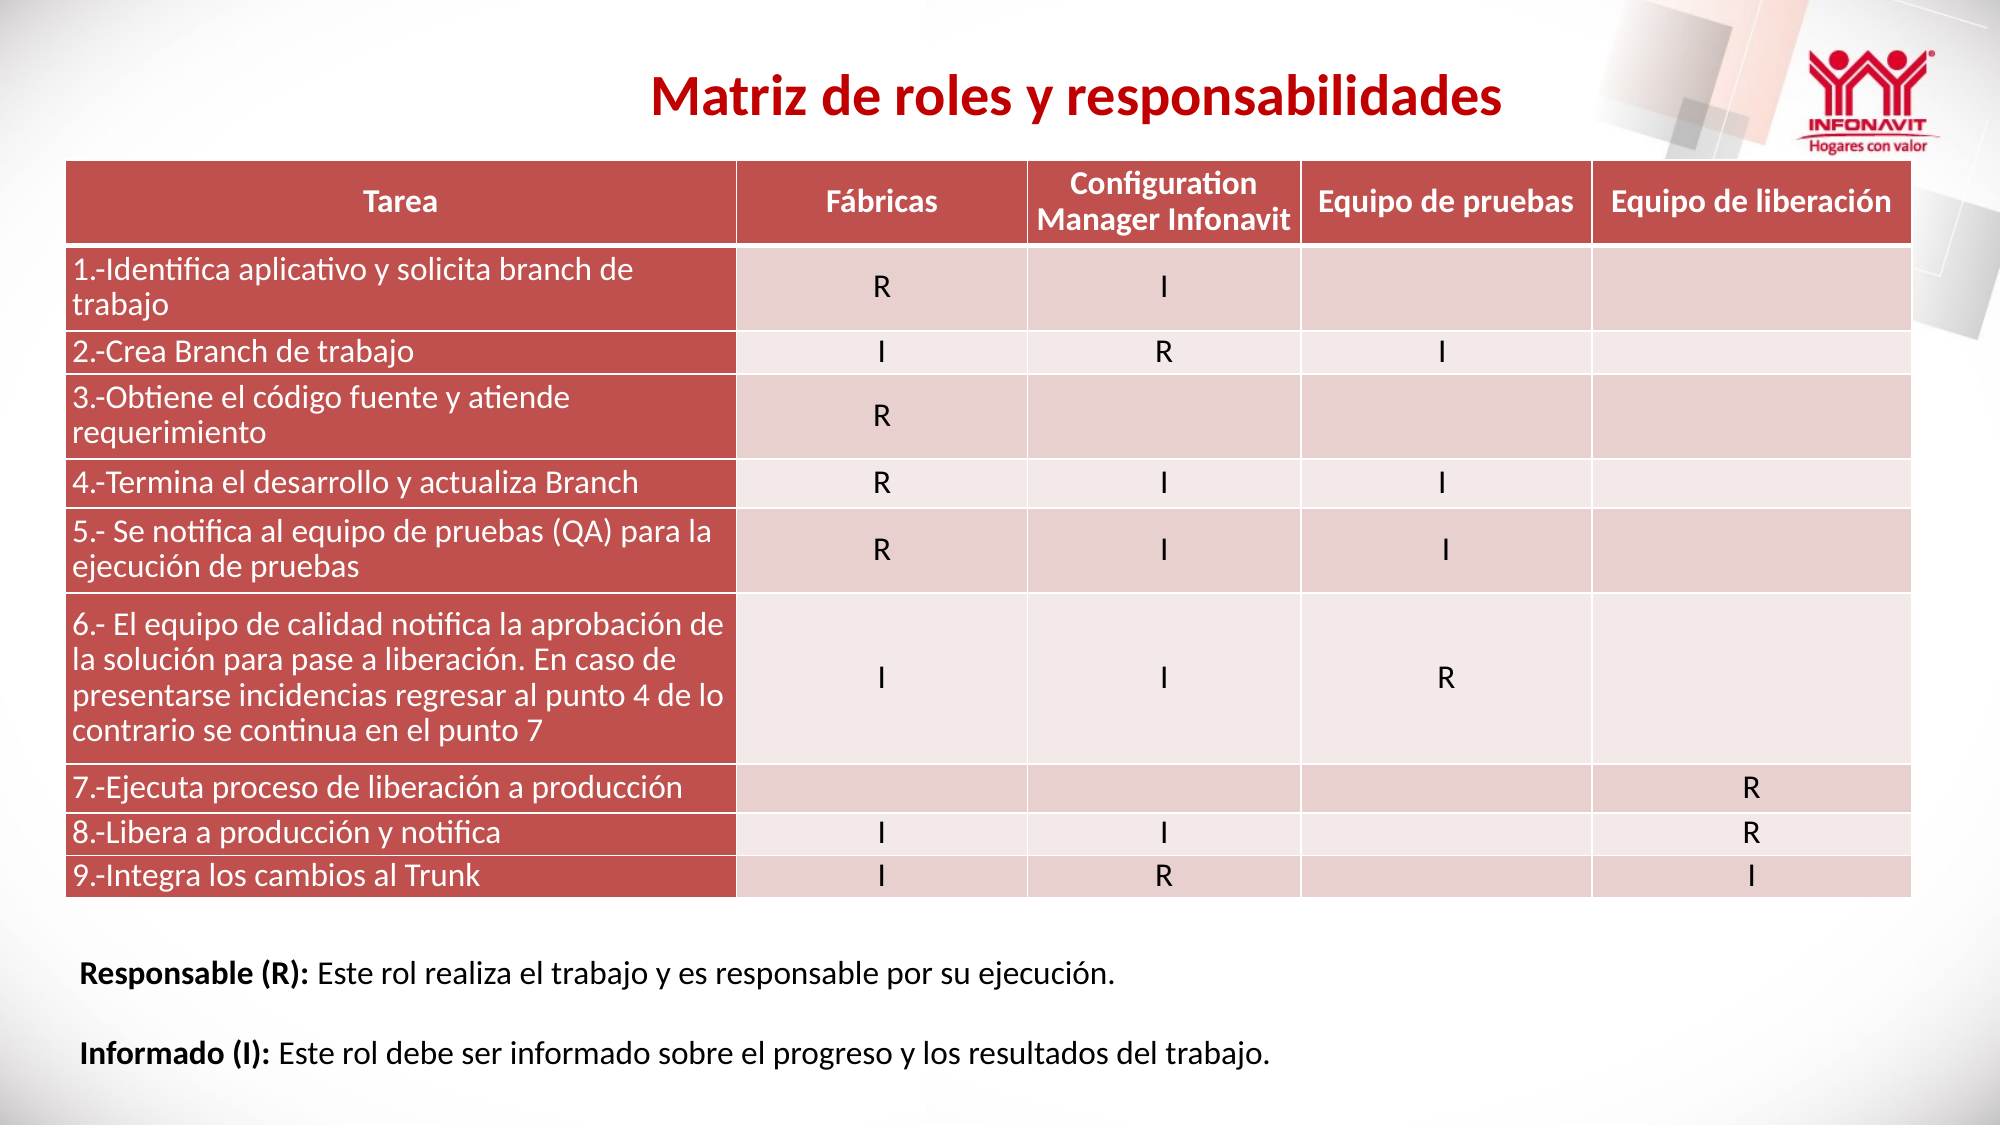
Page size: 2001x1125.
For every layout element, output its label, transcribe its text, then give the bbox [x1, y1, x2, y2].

table_cell 2.-Crea Branch de trabajo [66, 332, 736, 373]
table_cell I [1028, 814, 1300, 855]
table_cell 5.- Se notifica al equipo de pruebas (QA) para la ejecución de pruebas [66, 509, 736, 592]
table_cell I [1302, 509, 1591, 592]
table_cell I [1302, 460, 1591, 507]
table_cell R [737, 460, 1027, 507]
table_cell R [1302, 594, 1591, 763]
table_cell [1302, 765, 1591, 812]
table_cell I [737, 814, 1027, 855]
table_cell R [737, 509, 1027, 592]
table_cell 9.-Integra los cambios al Trunk [66, 856, 736, 897]
table_cell [1302, 814, 1591, 855]
table_cell [1302, 375, 1591, 458]
table_cell R [737, 248, 1027, 330]
table_cell 1.-Identifica aplicativo y solicita branch de trabajo [66, 248, 736, 330]
table_cell R [737, 375, 1027, 458]
table_cell R [1028, 332, 1300, 373]
table_cell [1028, 765, 1300, 812]
table_header Fábricas [737, 161, 1027, 243]
picture [0, 0, 2000, 1125]
table_cell I [737, 856, 1027, 897]
table_header Equipo de liberación [1593, 161, 1911, 243]
text_box Matriz de roles y responsabilidades [635, 50, 1530, 135]
table_cell I [1028, 594, 1300, 763]
table_cell 8.-Libera a producción y notifica [66, 814, 736, 855]
table_cell I [737, 332, 1027, 373]
table_cell 7.-Ejecuta proceso de liberación a producción [66, 765, 736, 812]
table_cell I [1028, 509, 1300, 592]
table_cell [1028, 375, 1300, 458]
table_cell I [737, 594, 1027, 763]
table_cell [1593, 248, 1911, 330]
table_header Tarea [66, 161, 736, 243]
table_cell [1302, 856, 1591, 897]
table_cell I [1593, 856, 1911, 897]
table_cell R [1593, 765, 1911, 812]
table_cell I [1302, 332, 1591, 373]
table_cell I [1028, 460, 1300, 507]
table_cell [1593, 460, 1911, 507]
table_cell [1302, 248, 1591, 330]
table_cell [1593, 509, 1911, 592]
table_header Equipo de pruebas [1302, 161, 1591, 243]
table_cell R [1593, 814, 1911, 855]
table_header Configuration Manager Infonavit [1028, 161, 1300, 243]
table_cell [1593, 594, 1911, 763]
table_cell 6.- El equipo de calidad notifica la aprobación de la solución para pase a liberación. En caso de presentarse incidencias regresar al punto 4 de lo contrario se continua en el punto 7 [66, 594, 736, 763]
table_cell 4.-Termina el desarrollo y actualiza Branch [66, 460, 736, 507]
text_box Responsable (R): Este rol realiza el trabajo y es responsable por su ejecución. Informado (I): Este rol debe ser informado sobre el progreso y los resultados del trabajo. [64, 943, 1816, 1079]
table_cell [1593, 332, 1911, 373]
table_cell I [1028, 248, 1300, 330]
table_cell R [1028, 856, 1300, 897]
table_cell [1593, 375, 1911, 458]
table_cell [737, 765, 1027, 812]
table_cell 3.-Obtiene el código fuente y atiende requerimiento [66, 375, 736, 458]
